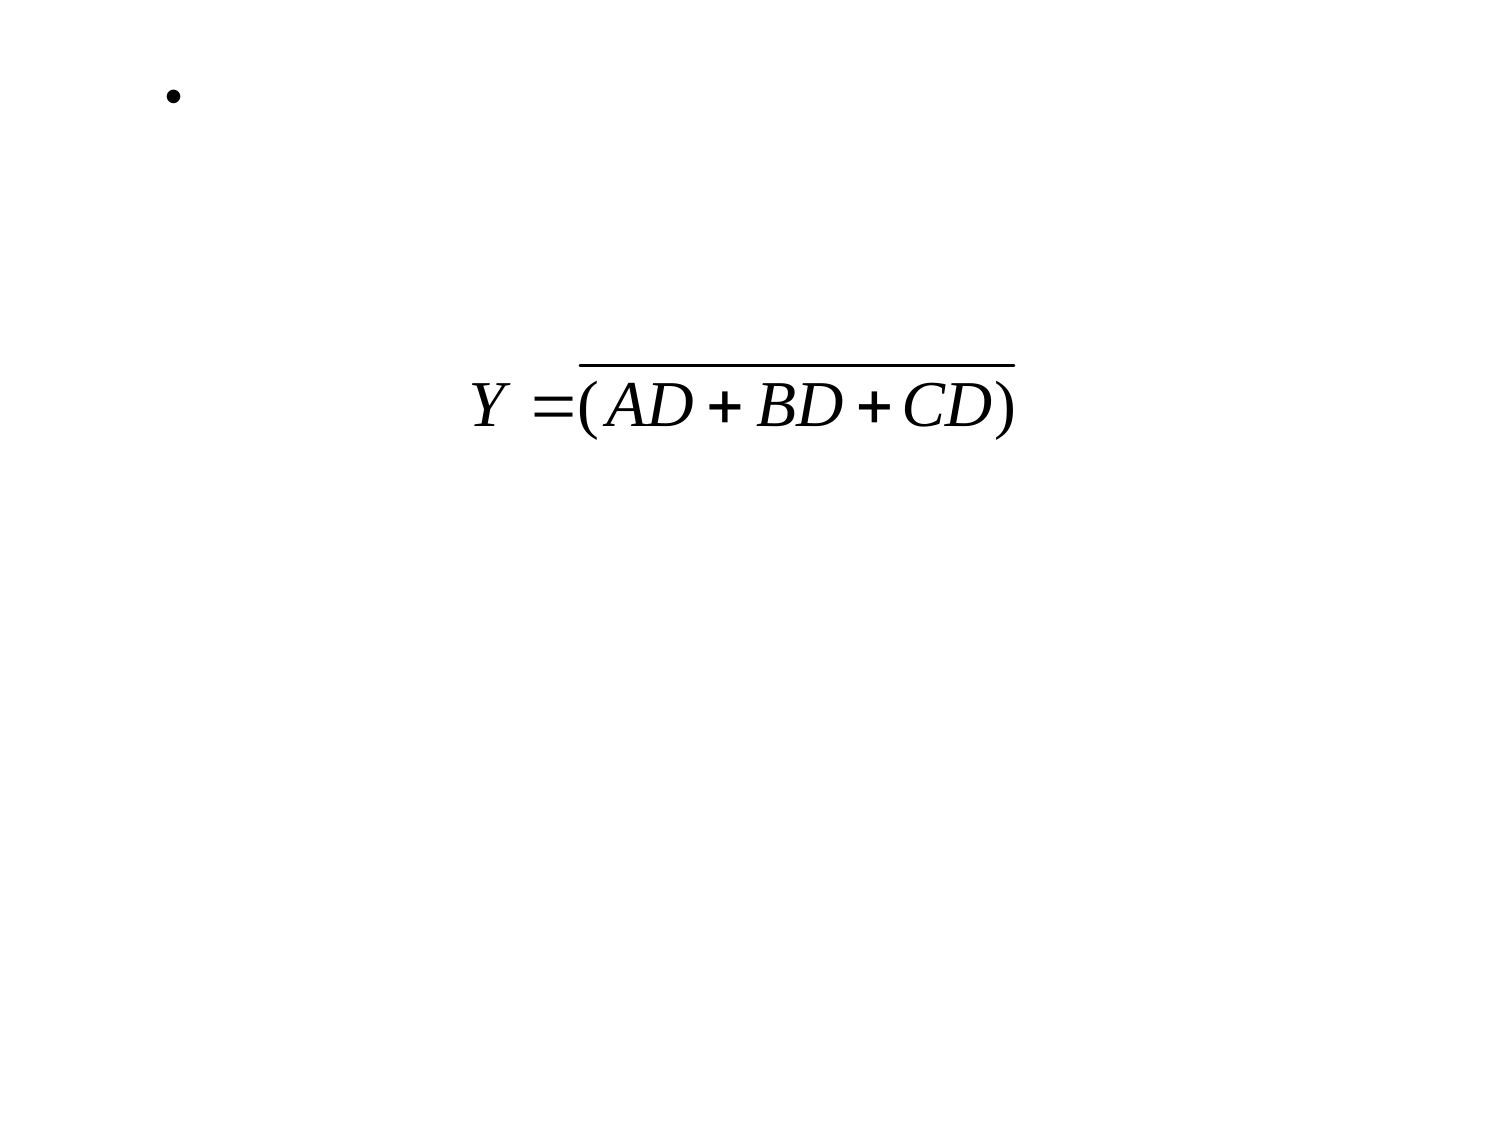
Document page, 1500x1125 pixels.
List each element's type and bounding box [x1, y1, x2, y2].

list [462, 349, 1026, 454]
list [150, 62, 775, 163]
